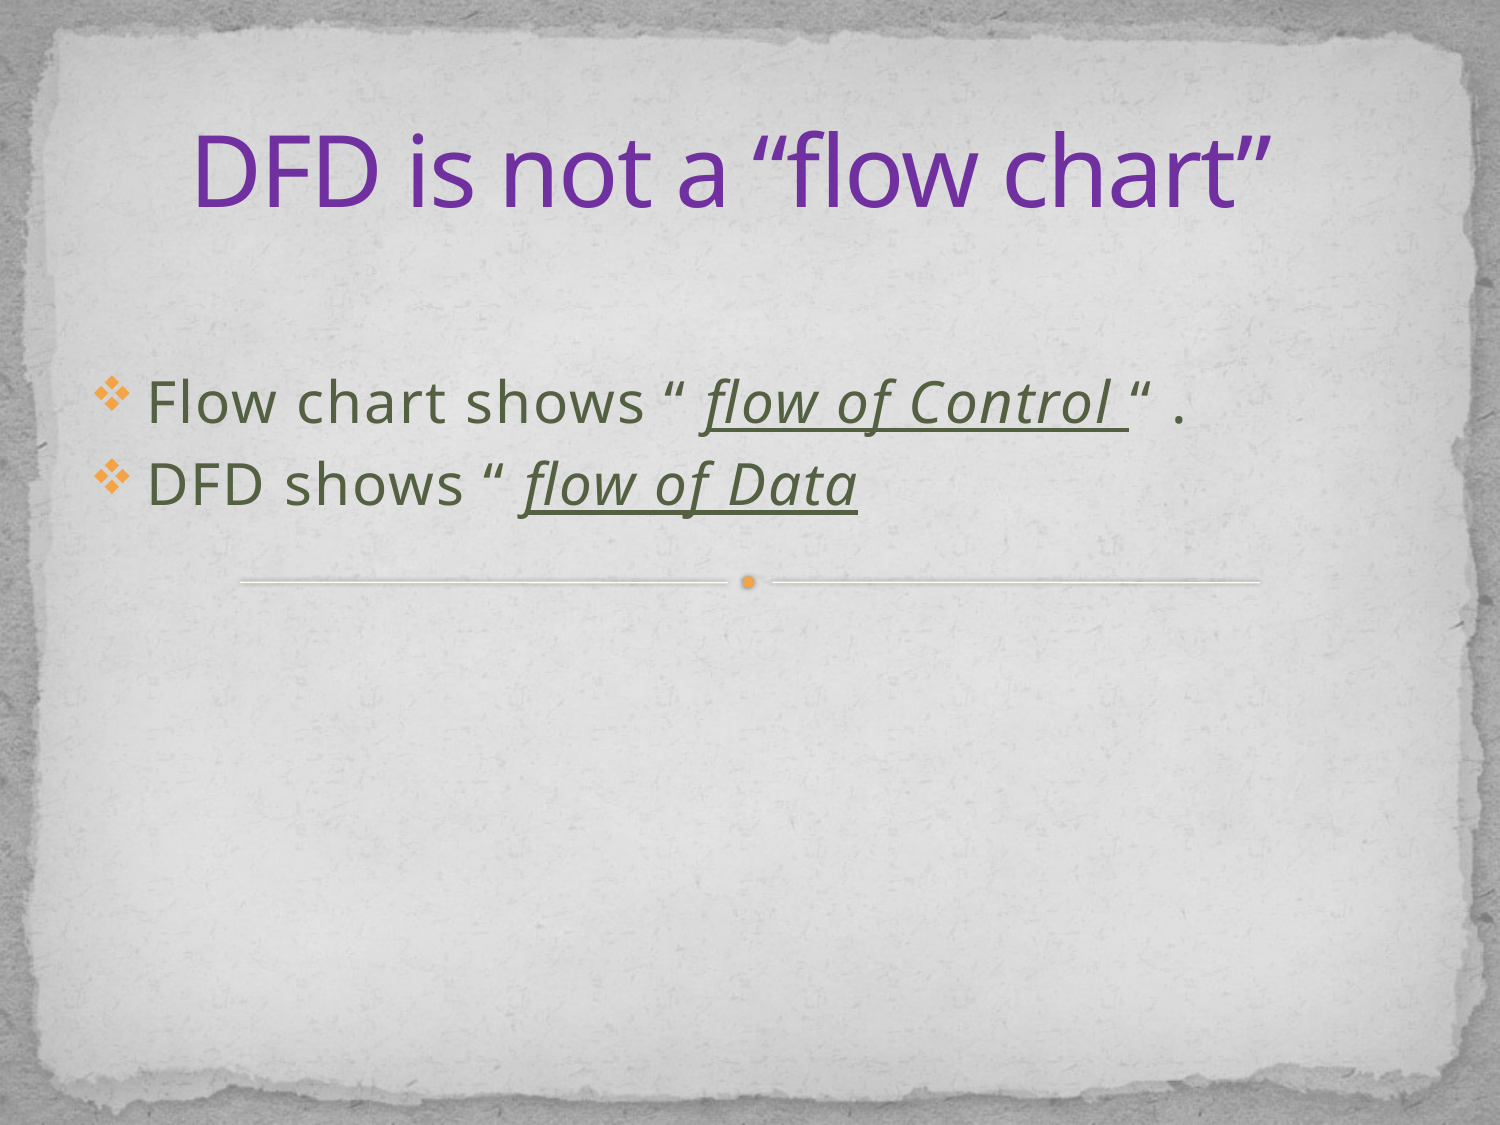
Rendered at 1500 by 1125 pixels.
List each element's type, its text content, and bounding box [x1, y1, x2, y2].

title DFD is not a “flow chart” [37, 74, 1425, 475]
subtitle Flow chart shows “ flow of Control “ . DFD shows “ flow of Data [75, 475, 1425, 1075]
